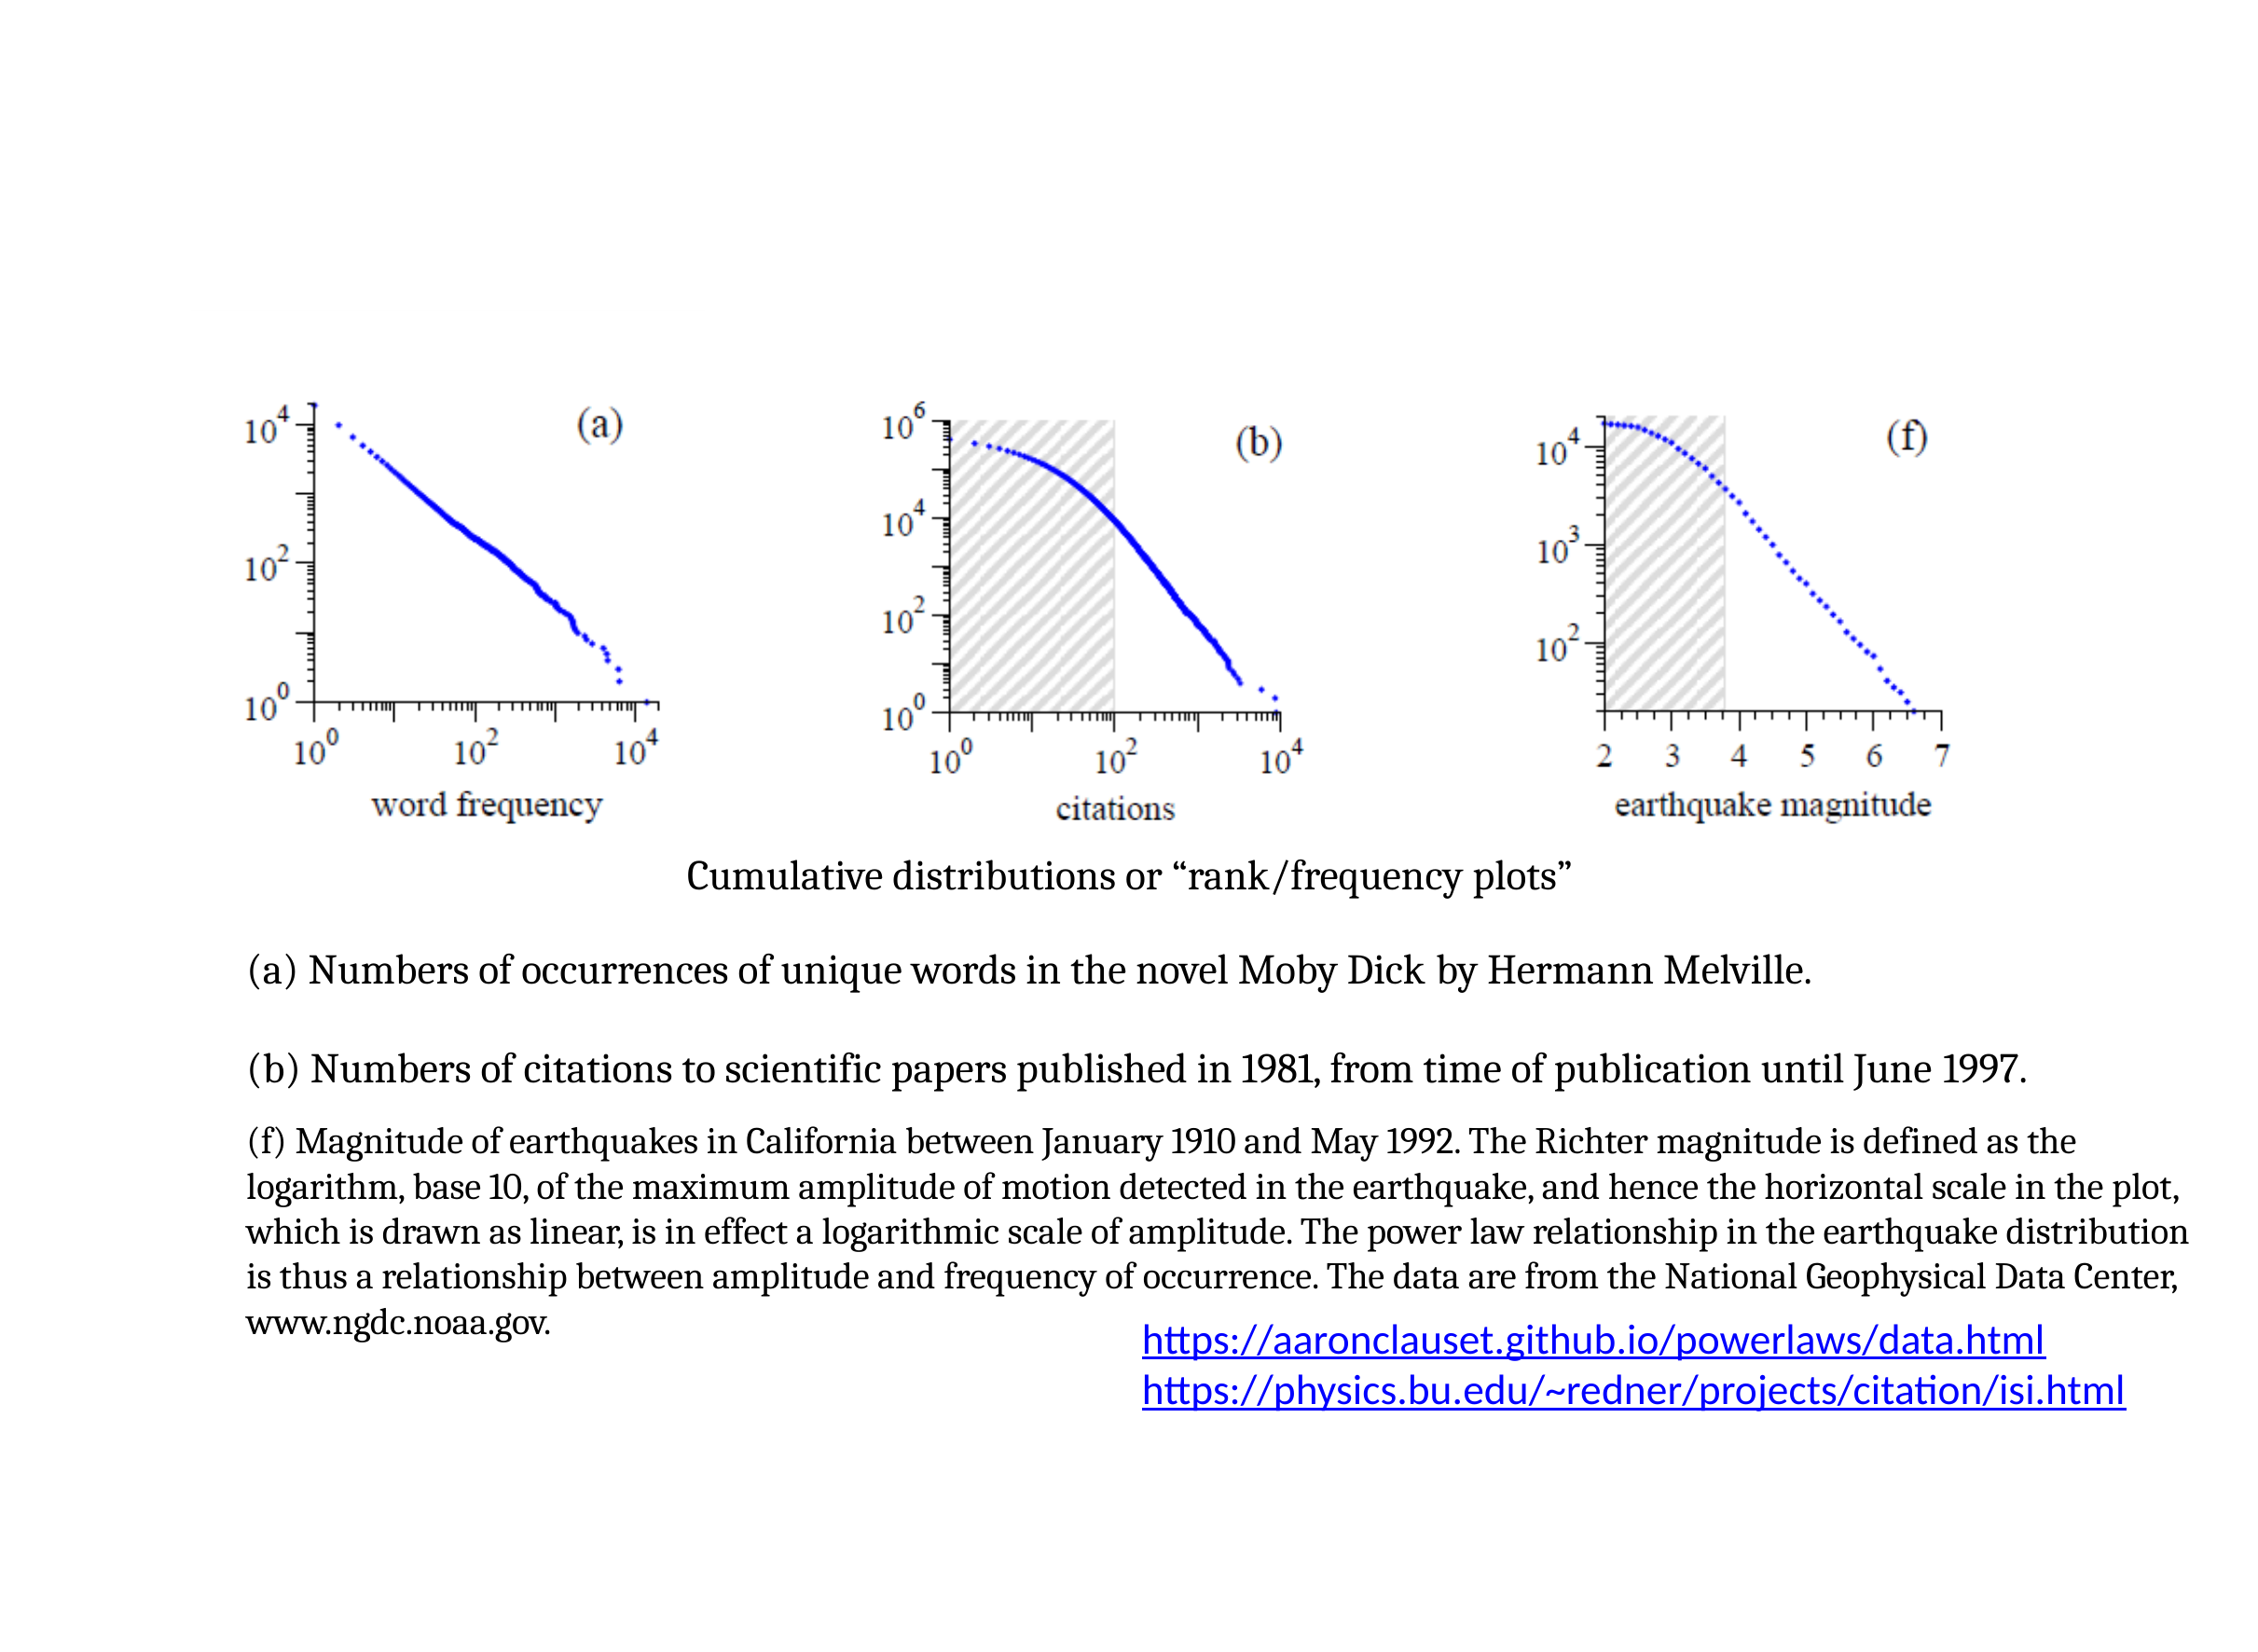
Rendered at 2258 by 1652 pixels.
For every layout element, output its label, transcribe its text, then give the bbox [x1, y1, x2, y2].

picture [860, 376, 1334, 841]
picture [191, 310, 705, 826]
text_box https://aaronclauset.github.io/powerlaws/data.html https://physics.bu.edu/~redner/projects/citation/isi.html [1128, 1304, 2258, 1471]
text_box (b) Numbers of citations to scientific papers published in 1981, from time of publication until June 1997. [232, 1033, 2153, 1099]
picture [1521, 384, 2029, 841]
text_box (f) Magnitude of earthquakes in California between January 1910 and May 1992. The Richter magnitude is defined as the logarithm, base 10, of the maximum amplitude of motion detected in the earthquake, and hence the horizontal scale in the plot, which is drawn as linear, is in effect a logarithmic scale of amplitude. The power law relationship in the earthquake distribution is thus a relationship between amplitude and frequency of occurrence. The data are from the National Geophysical Data Center, www.ngdc.noaa.gov. [232, 1109, 2225, 1349]
text_box Cumulative distributions or “rank/frequency plots” [673, 840, 1994, 905]
text_box (a) Numbers of occurrences of unique words in the novel Moby Dick by Hermann Melville. [232, 934, 1899, 999]
